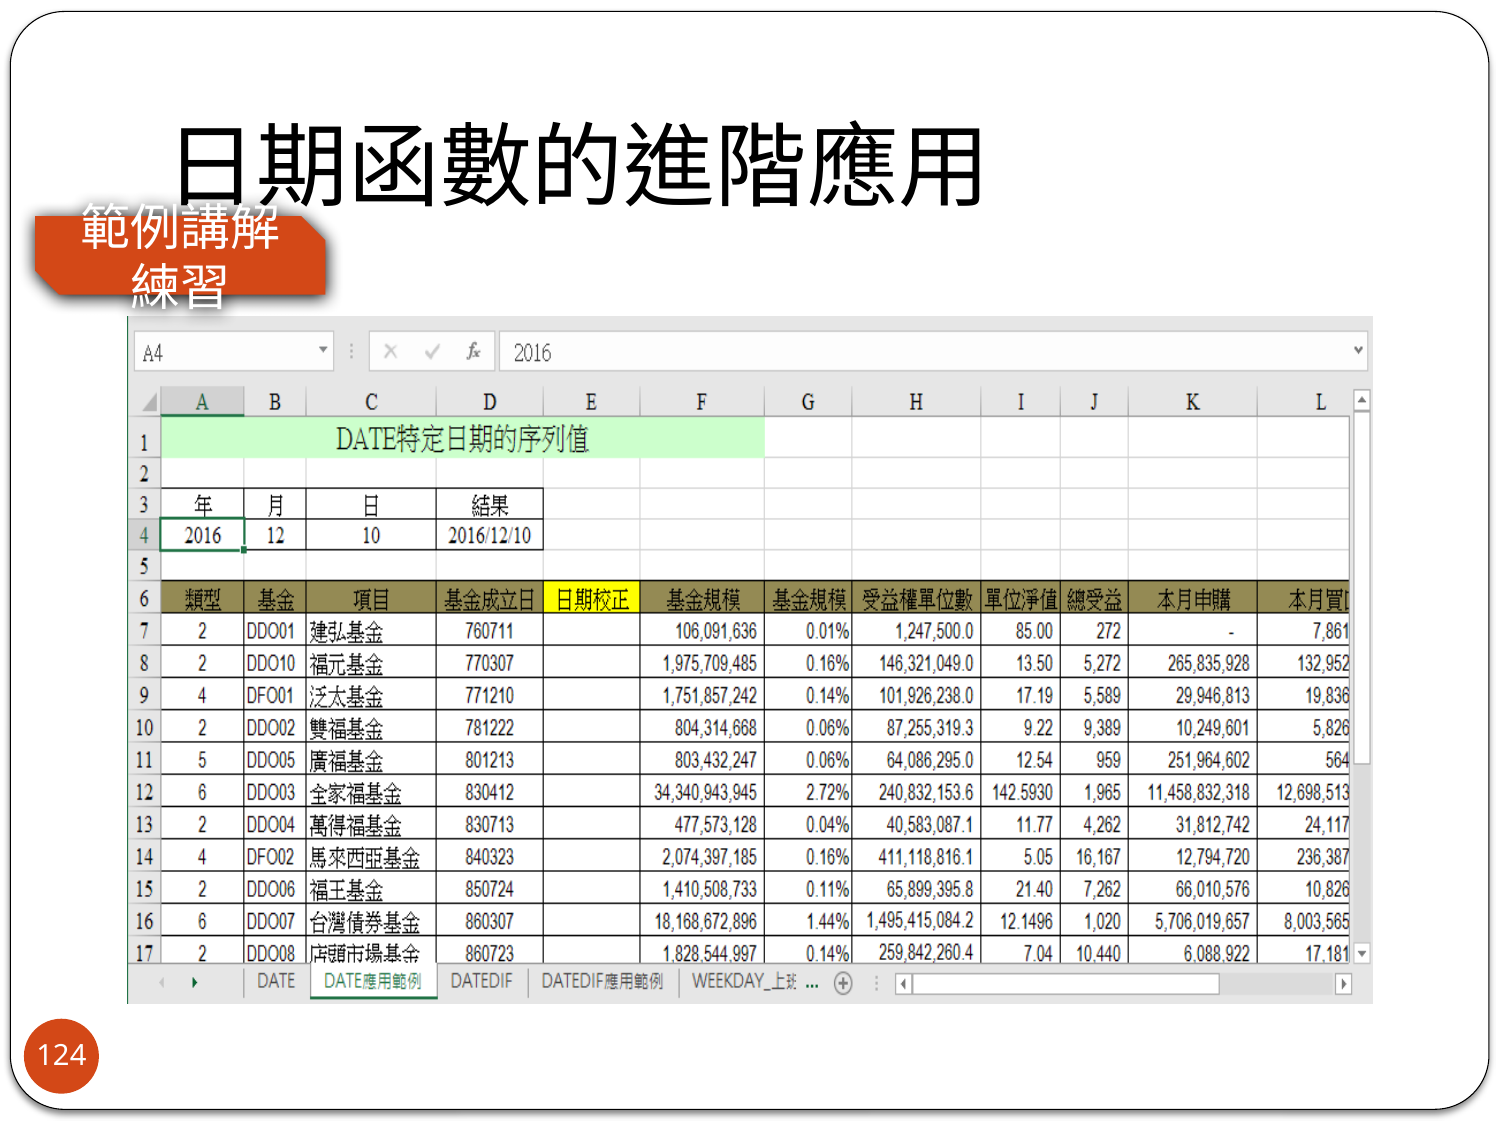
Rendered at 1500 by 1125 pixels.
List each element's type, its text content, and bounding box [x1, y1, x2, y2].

title 日期函數的進階應用 [150, 45, 1425, 233]
text_box 範例講解練習 [34, 215, 327, 296]
picture [127, 315, 1373, 1005]
slide_number 124 [23, 1018, 99, 1094]
